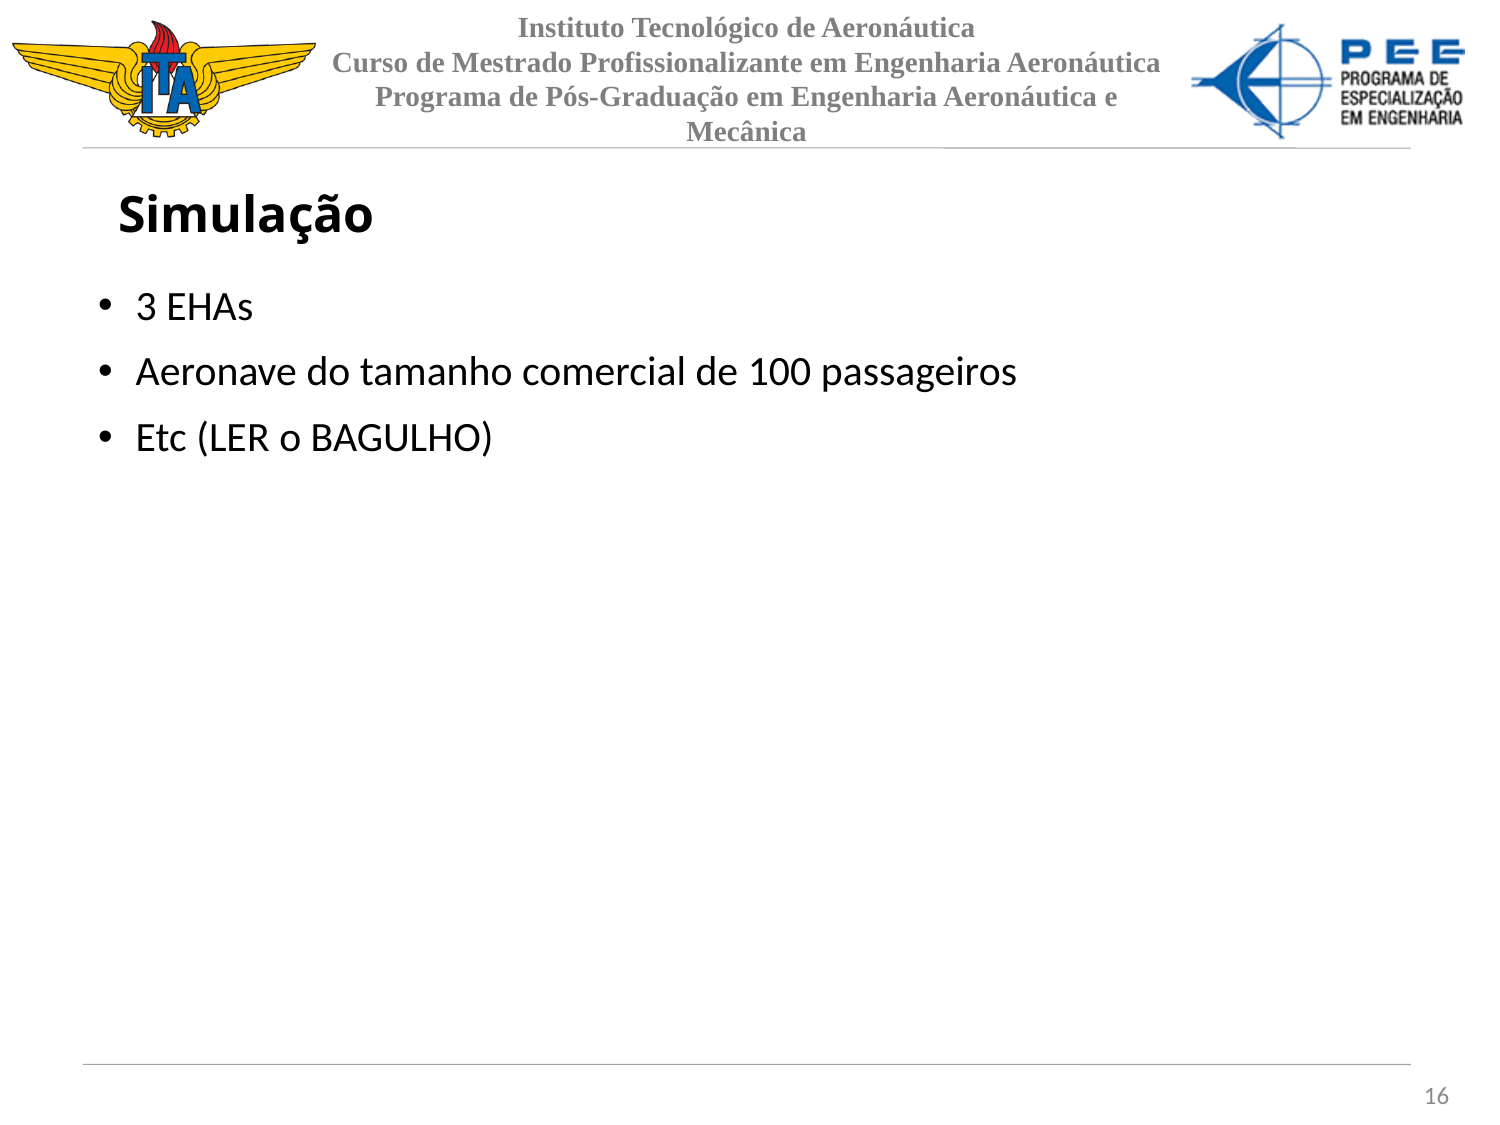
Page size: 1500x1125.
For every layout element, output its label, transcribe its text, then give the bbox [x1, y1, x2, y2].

picture [1191, 23, 1465, 141]
text_box Instituto Tecnológico de Aeronáutica Curso de Mestrado Profissionalizante em Engenharia Aeronáutica Programa de Pós-Graduação em Engenharia Aeronáutica e Mecânica [312, 0, 1182, 156]
title Simulação [103, 177, 1397, 256]
picture [12, 20, 316, 138]
list 3 EHAs Aeronave do tamanho comercial de 100 passageiros Etc (LER o BAGULHO) [83, 276, 1411, 1054]
slide_number 16 [1127, 1064, 1465, 1124]
